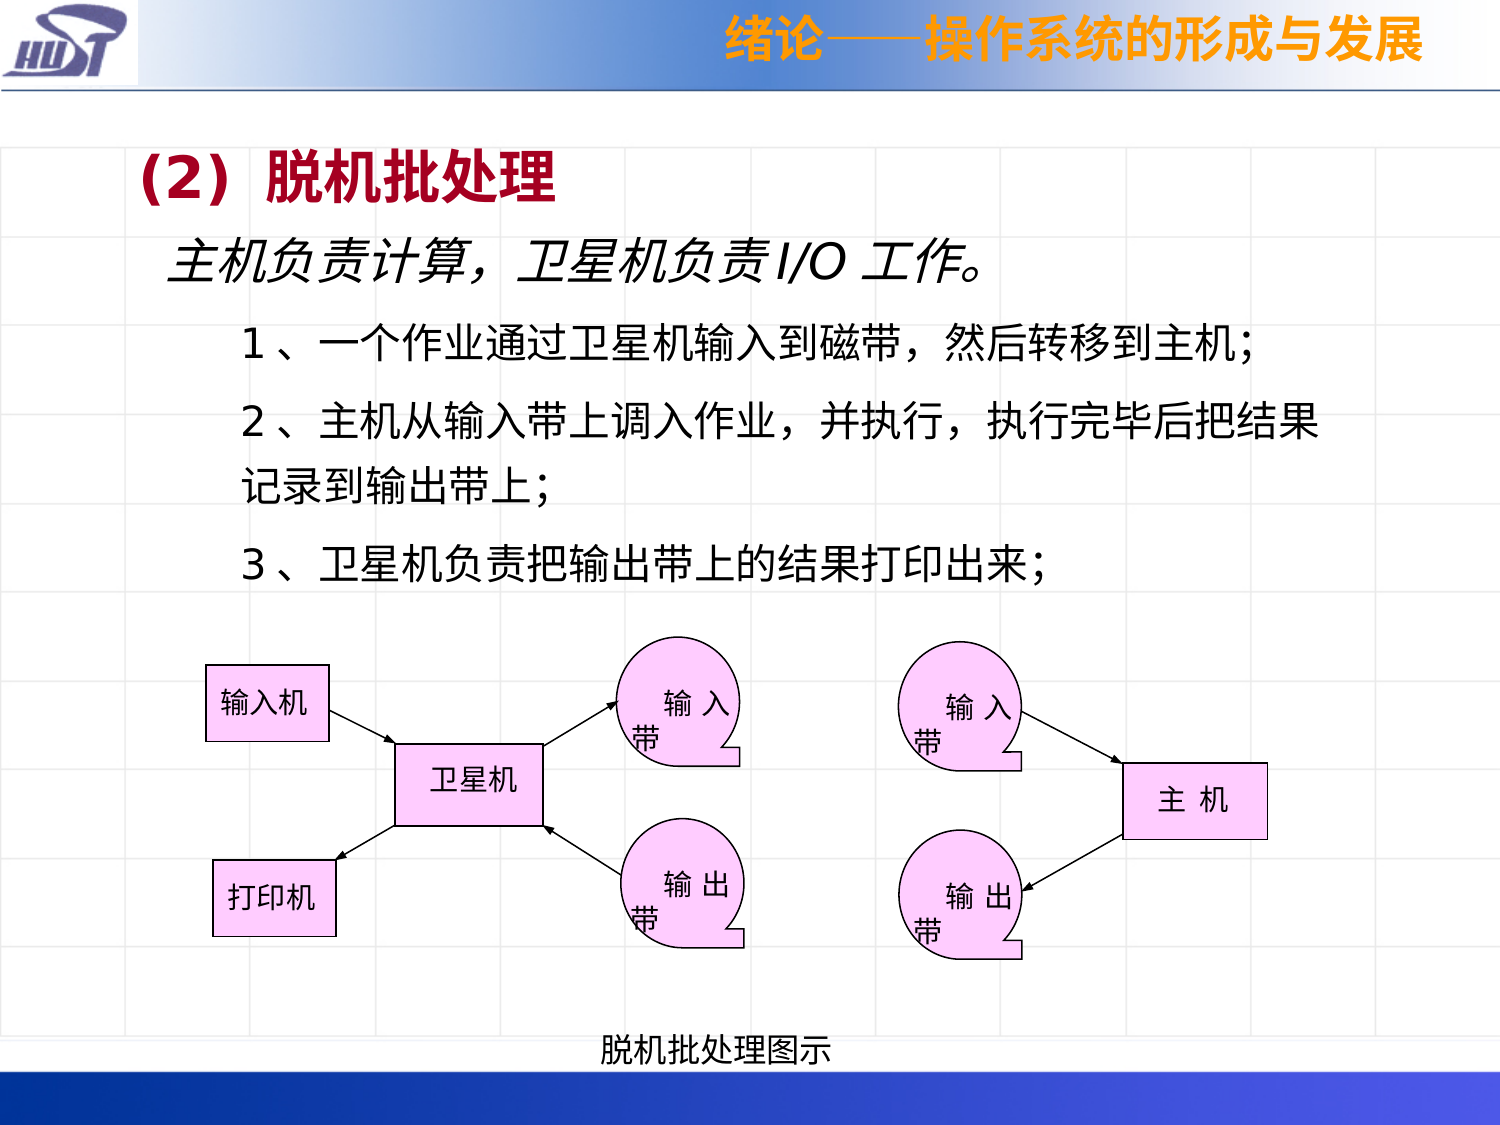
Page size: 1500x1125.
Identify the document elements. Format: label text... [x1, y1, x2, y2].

text_box 主机负责计算，卫星机负责I/O工作。 1、一个作业通过卫星机输入到磁带，然后转移到主机； 2、主机从输入带上调入作业，并执行，执行完毕后把结果记录到输出带上； 3、卫星机负责把输出带上的结果打印出来； [75, 204, 1351, 595]
text_box 绪论——操作系统的形成与发展 [62, 6, 1440, 76]
text_box (2) 脱机批处理 [123, 119, 855, 218]
picture [0, 0, 1500, 1125]
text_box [205, 636, 1268, 1078]
